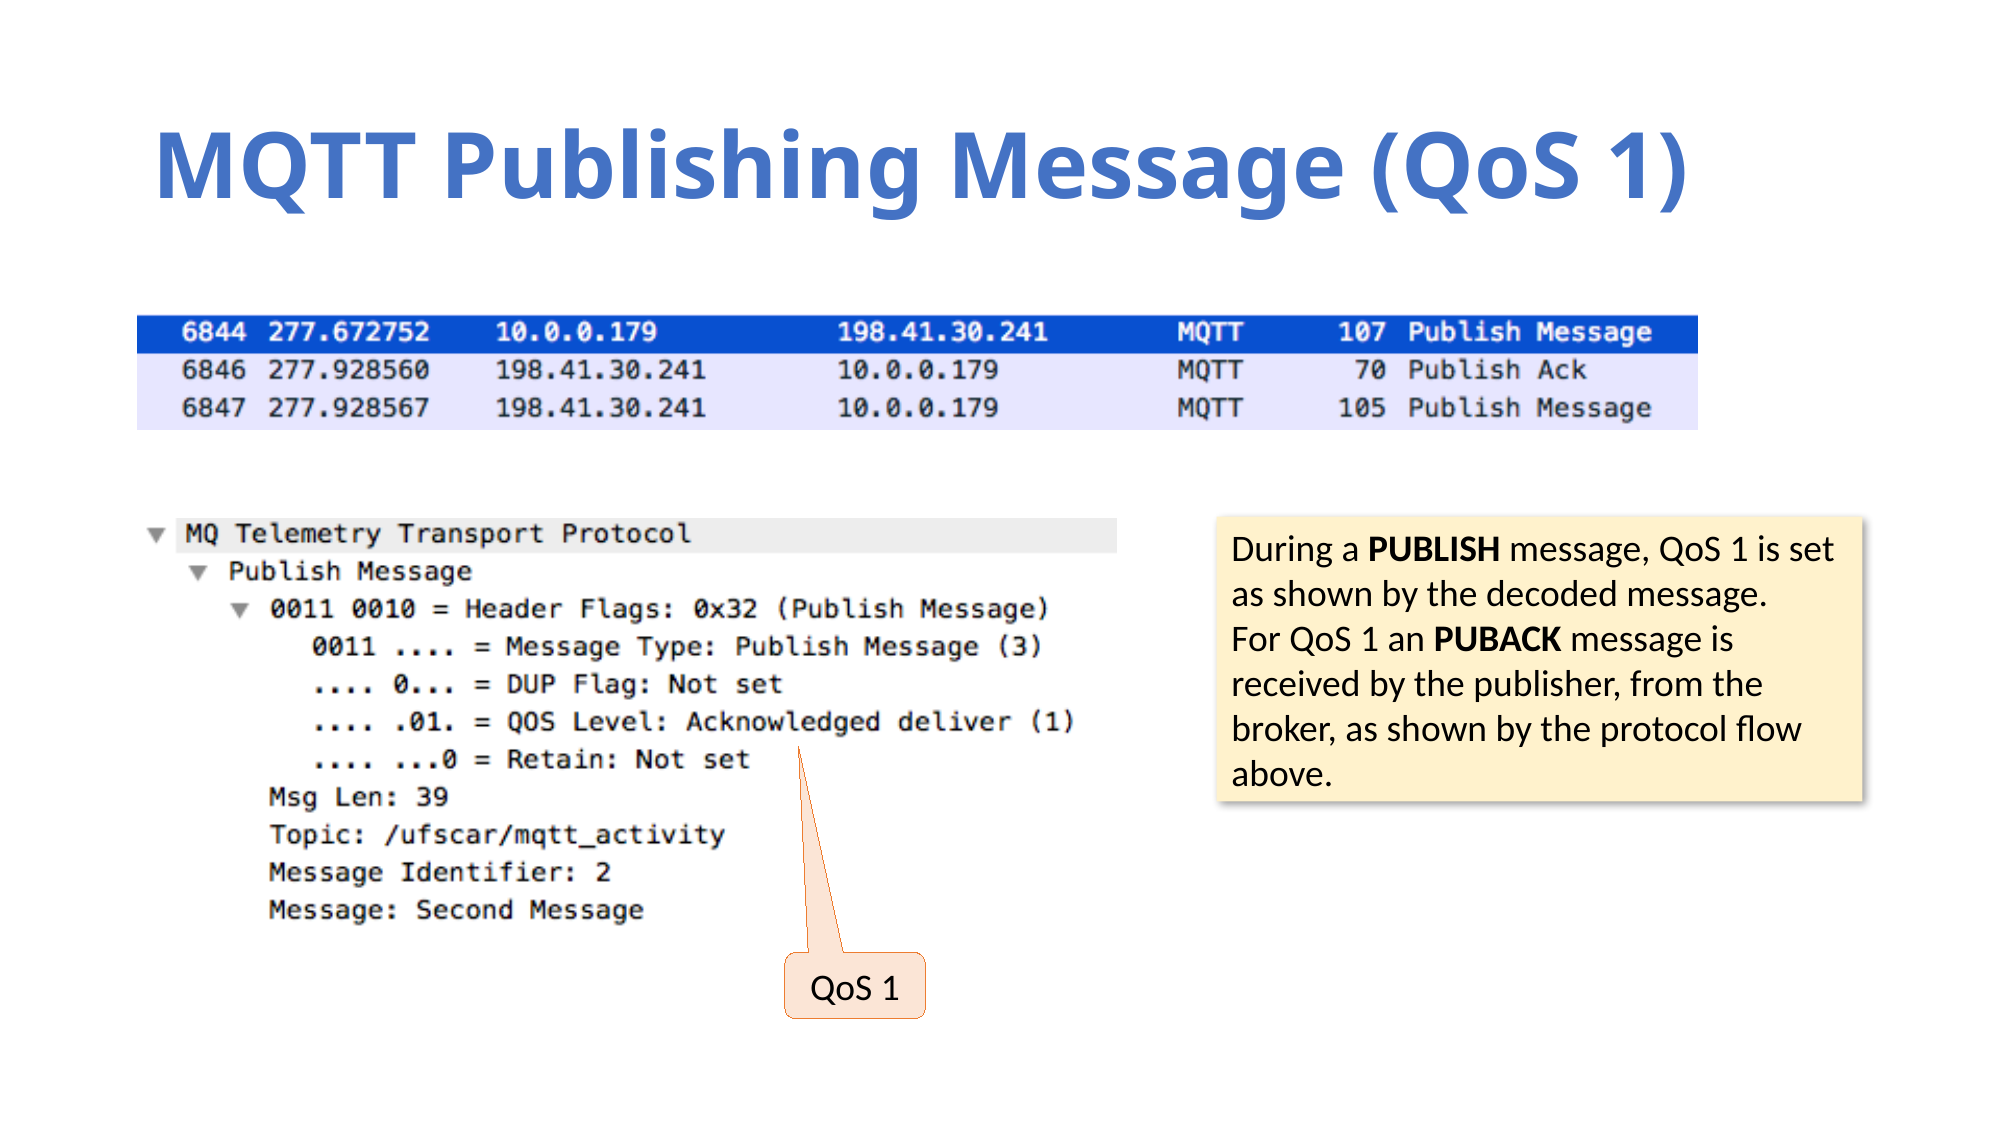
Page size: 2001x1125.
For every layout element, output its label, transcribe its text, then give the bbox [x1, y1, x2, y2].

picture [137, 518, 1117, 934]
title MQTT Publishing Message (QoS 1) [137, 59, 1863, 278]
text_box QoS 1 [784, 934, 926, 1019]
picture [137, 314, 1698, 430]
text_box During a PUBLISH message, QoS 1 is set as shown by the decoded message. For QoS 1 an PUBACK message is received by the publisher, from the broker, as shown by the protocol flow above. [1216, 516, 1863, 802]
